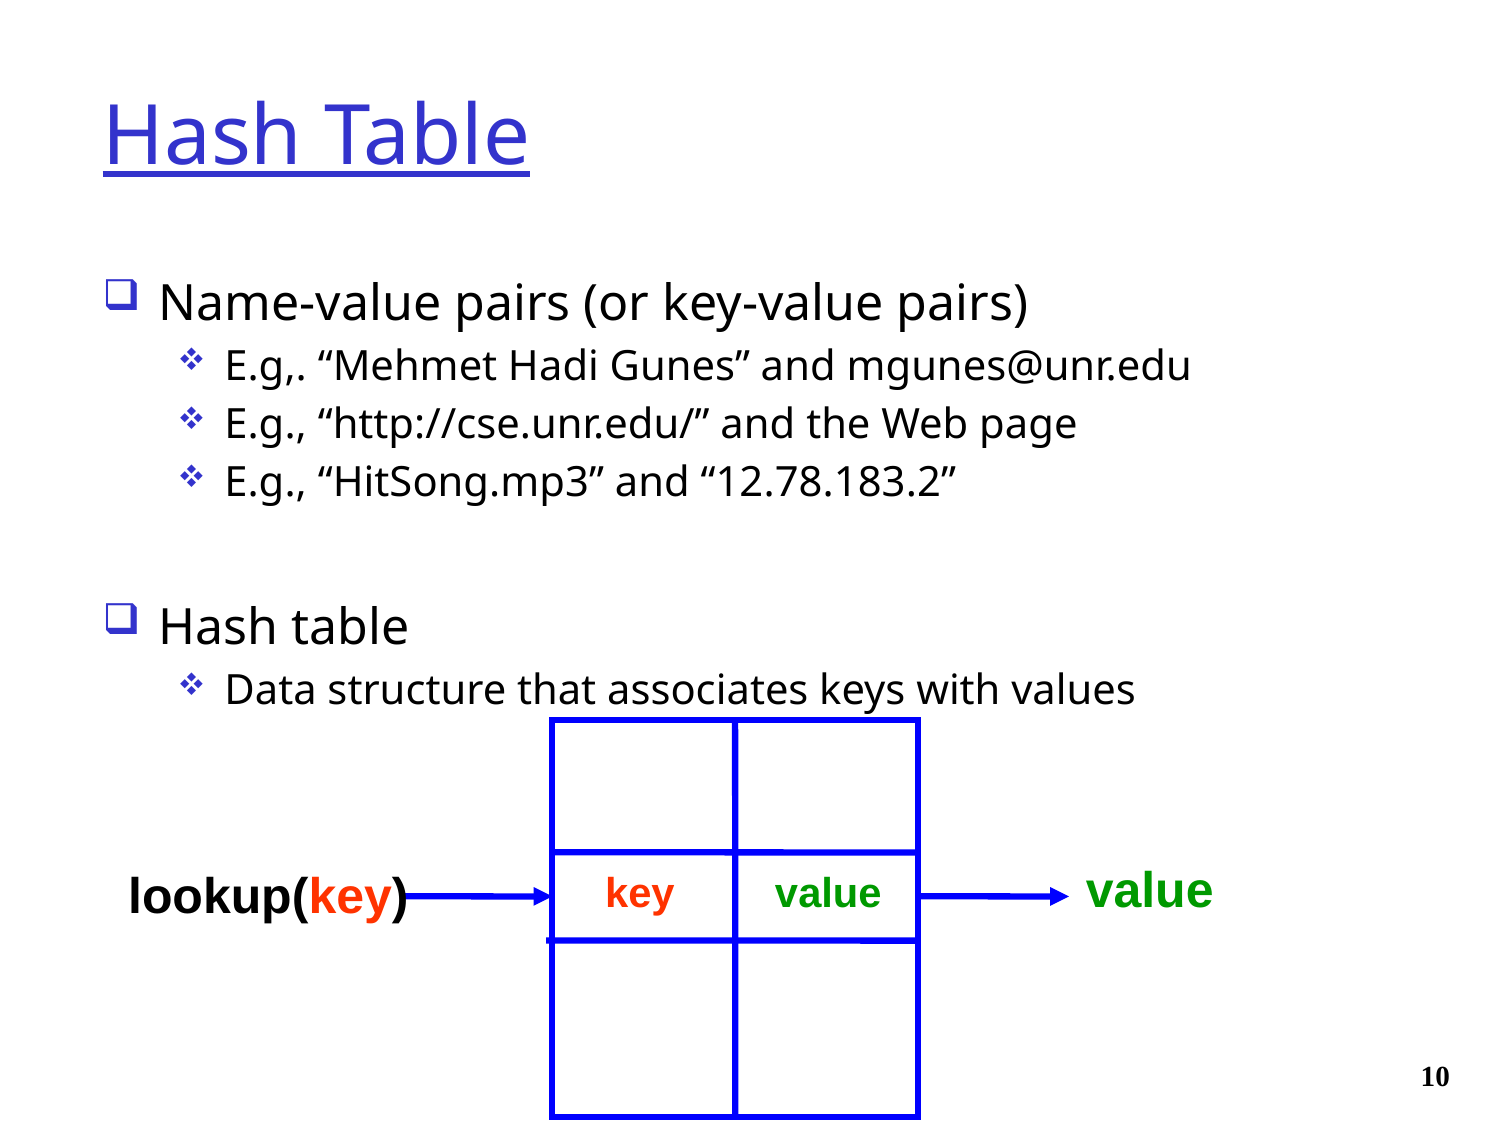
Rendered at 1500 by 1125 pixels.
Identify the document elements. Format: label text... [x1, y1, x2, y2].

text_box [552, 853, 735, 940]
list Name-value pairs (or key-value pairs) E.g,. “Mehmet Hadi Gunes” and mgunes@unr.edu E.g., “http://cse.unr.edu/” and the Web page E.g., “HitSong.mp3” and “12.78.183.2” Hash table Data structure that associates keys with values [87, 262, 1363, 1026]
text_box [736, 853, 918, 940]
title Hash Table [87, 37, 1363, 226]
text_box [424, 890, 553, 903]
text_box lookup(key) [113, 856, 424, 932]
text_box [917, 890, 1069, 903]
slide_number 10 [1362, 1049, 1466, 1125]
text_box value [760, 858, 897, 924]
text_box value [1071, 850, 1229, 925]
text_box [736, 941, 918, 1117]
text_box [552, 720, 735, 852]
text_box key [590, 858, 690, 924]
text_box [736, 720, 918, 852]
text_box [552, 941, 735, 1117]
